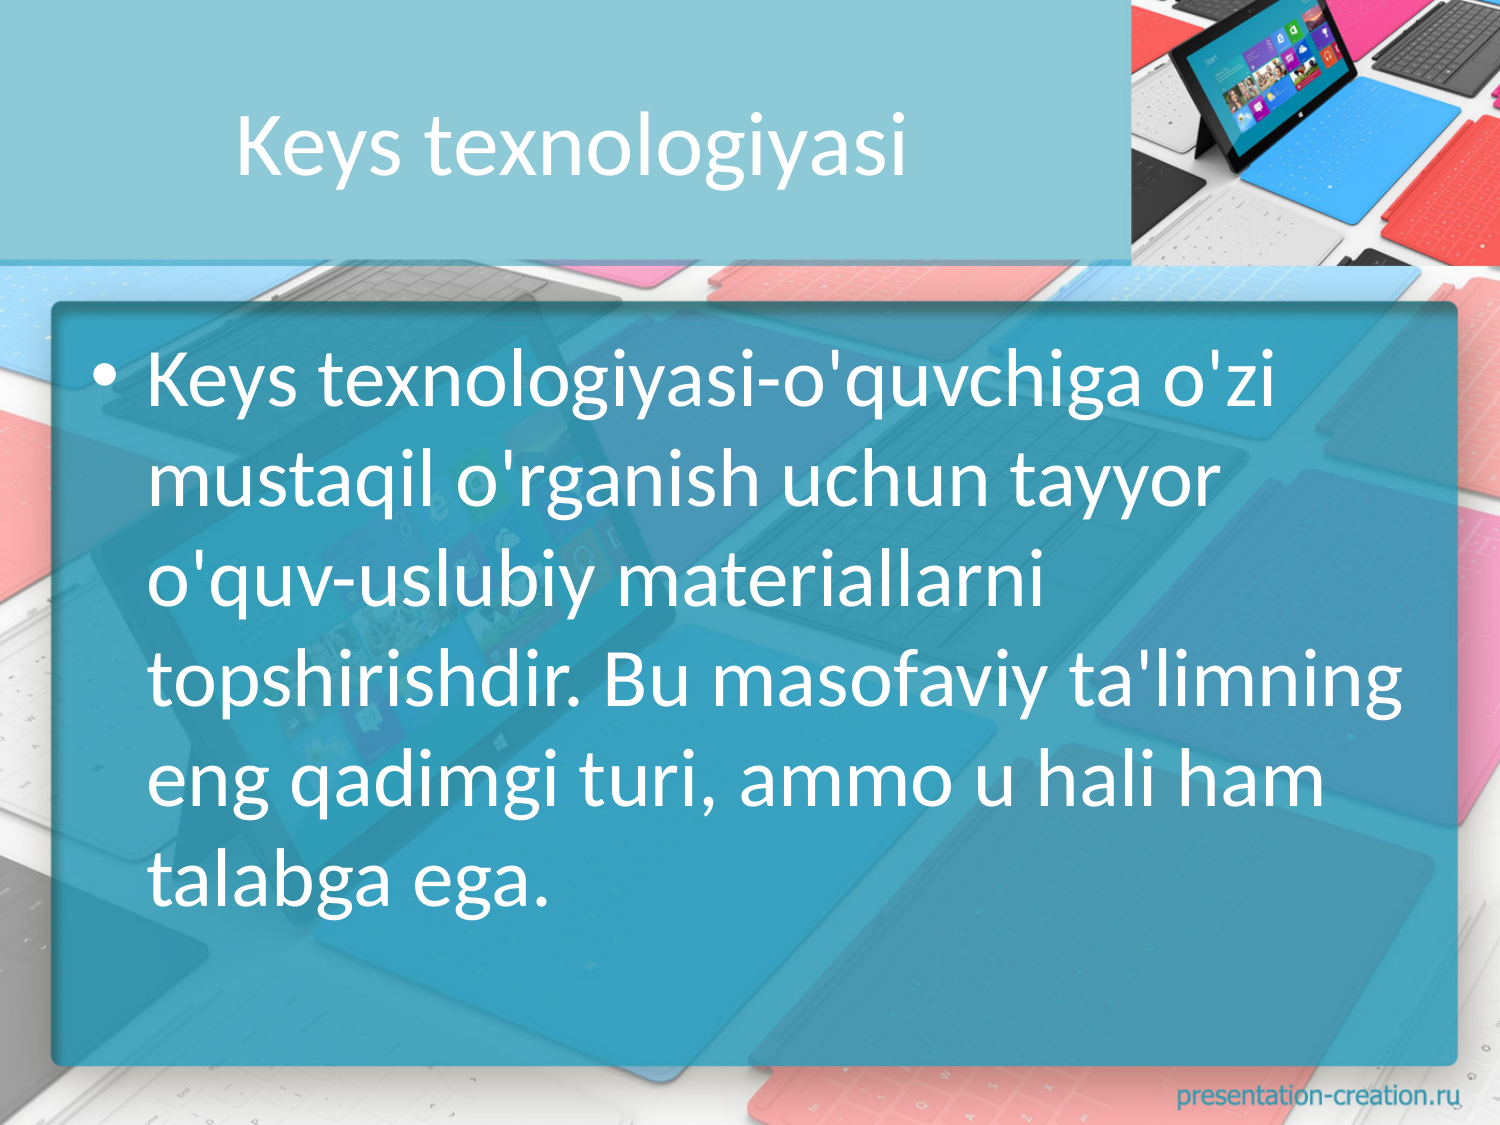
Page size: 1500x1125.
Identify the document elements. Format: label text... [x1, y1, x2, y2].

title Keys texnologiyasi [64, 45, 1081, 233]
picture [0, 0, 1500, 1125]
list Keys texnologiyasi-o'quvchiga o'zi mustaqil o'rganish uchun tayyor o'quv-uslubiy materiallarni topshirishdir. Bu masofaviy ta'limning eng qadimgi turi, ammo u hali ham talabga ega. [75, 316, 1425, 1059]
